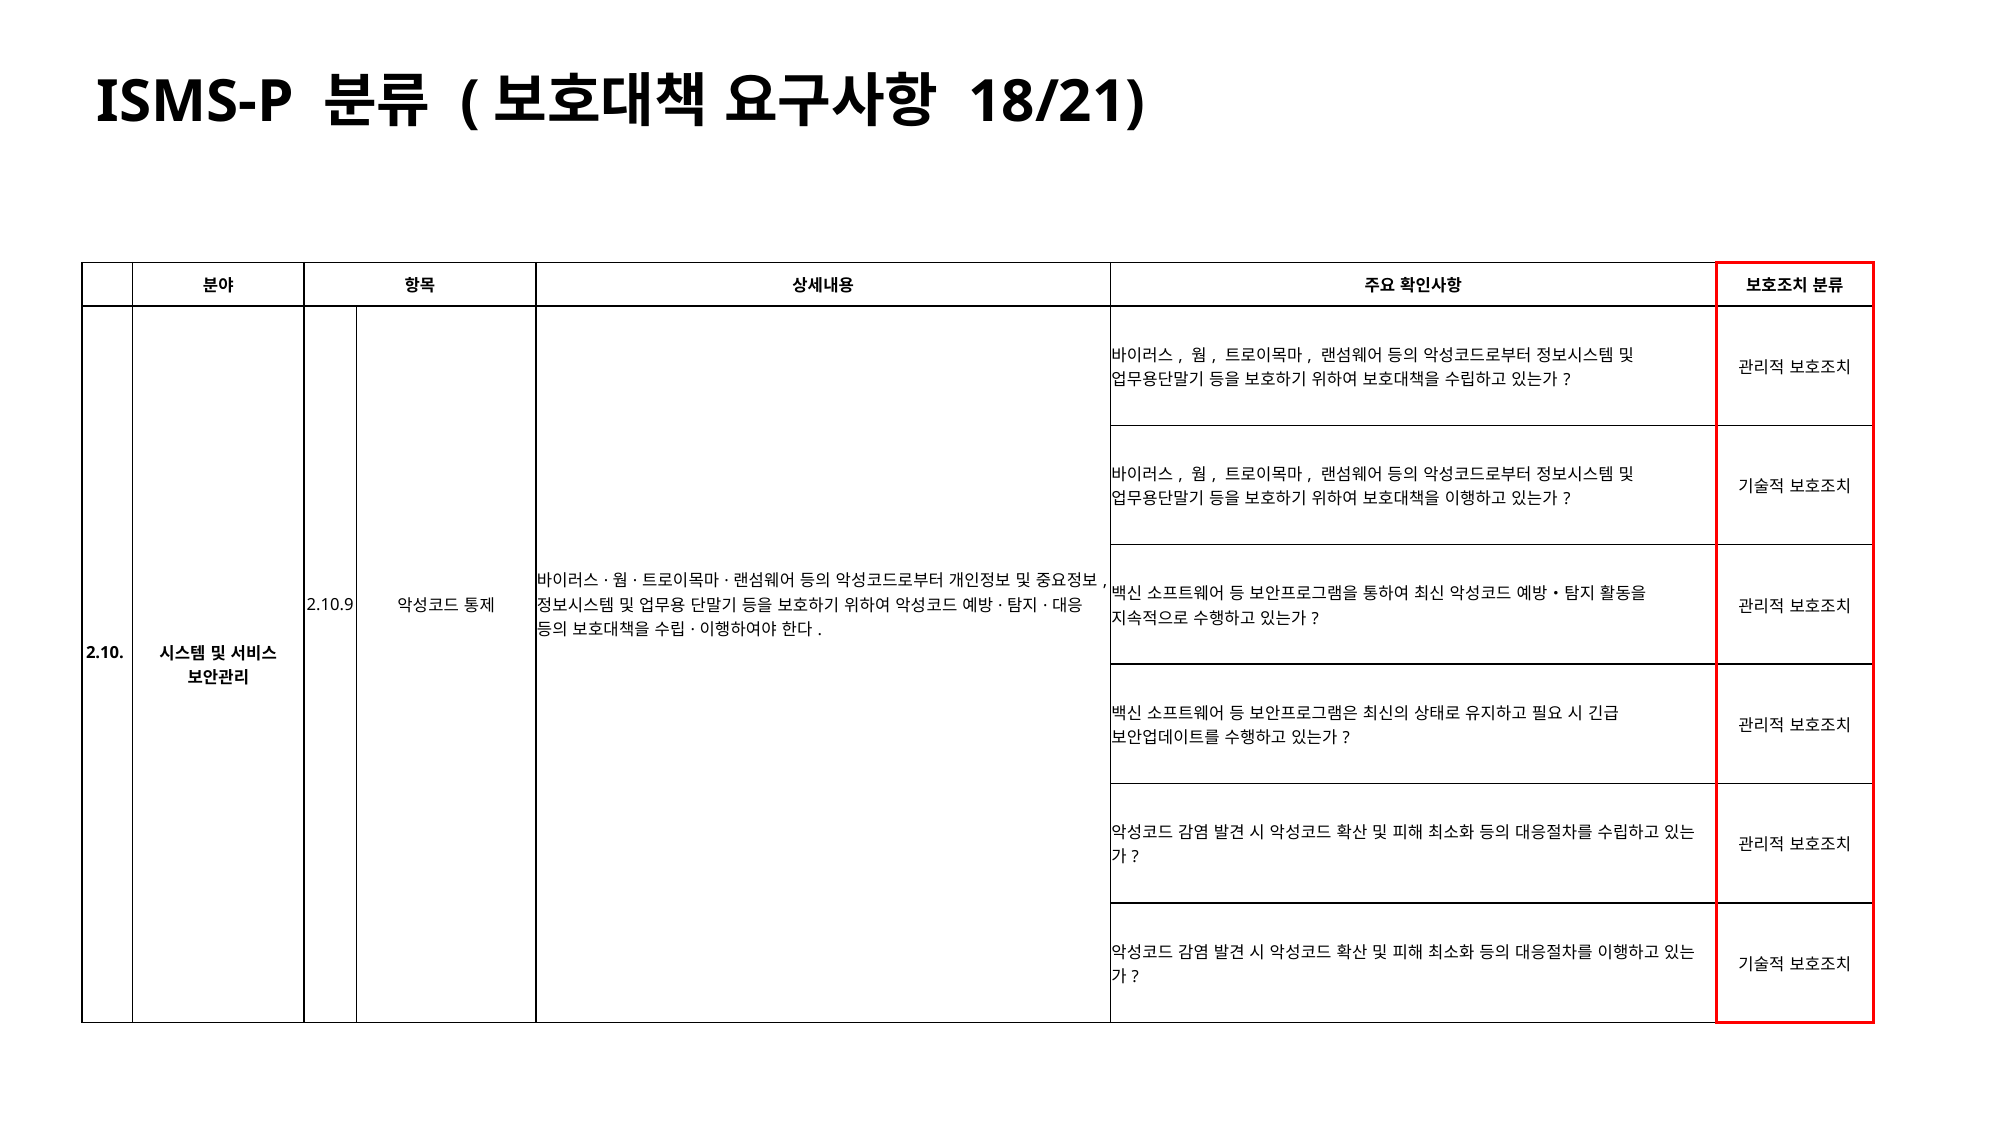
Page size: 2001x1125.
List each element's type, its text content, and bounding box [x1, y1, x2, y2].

table_header 주요 확인사항 [1111, 263, 1716, 305]
table_cell 시스템 및 서비스 보안관리 [133, 307, 303, 1022]
text_box [1716, 262, 1874, 1023]
table_cell 백신 소프트웨어 등 보안프로그램은 최신의 상태로 유지하고 필요 시 긴급 보안업데이트를 수행하고 있는가? [1111, 665, 1716, 783]
table_cell 백신 소프트웨어 등 보안프로그램을 통하여 최신 악성코드 예방‧탐지 활동을 지속적으로 수행하고 있는가? [1111, 545, 1716, 663]
table_cell 악성코드 감염 발견 시 악성코드 확산 및 피해 최소화 등의 대응절차를 이행하고 있는가? [1111, 904, 1716, 1022]
table_cell 악성코드 감염 발견 시 악성코드 확산 및 피해 최소화 등의 대응절차를 수립하고 있는가? [1111, 784, 1716, 902]
text_box ISMS-P 분류 (보호대책 요구사항 18/21) [81, 55, 1392, 141]
table_cell 바이러스, 웜, 트로이목마, 랜섬웨어 등의 악성코드로부터 정보시스템 및 업무용단말기 등을 보호하기 위하여 보호대책을 이행하고 있는가? [1111, 426, 1716, 544]
table_cell 2.10. [83, 307, 132, 1022]
table_cell 바이러스, 웜, 트로이목마, 랜섬웨어 등의 악성코드로부터 정보시스템 및 업무용단말기 등을 보호하기 위하여 보호대책을 수립하고 있는가? [1111, 307, 1716, 425]
table_header 분야 [133, 263, 303, 305]
table_header 항목 [305, 263, 535, 305]
table_cell 2.10.9 [305, 307, 356, 1022]
table_header [83, 263, 132, 305]
table_header 상세내용 [537, 263, 1110, 305]
table_cell 바이러스·웜·트로이목마·랜섬웨어 등의 악성코드로부터 개인정보 및 중요정보, 정보시스템 및 업무용 단말기 등을 보호하기 위하여 악성코드 예방·탐지·대응 등의 보호대책을 수립·이행하여야 한다. [537, 307, 1110, 1022]
table_cell 악성코드 통제 [357, 307, 535, 1022]
